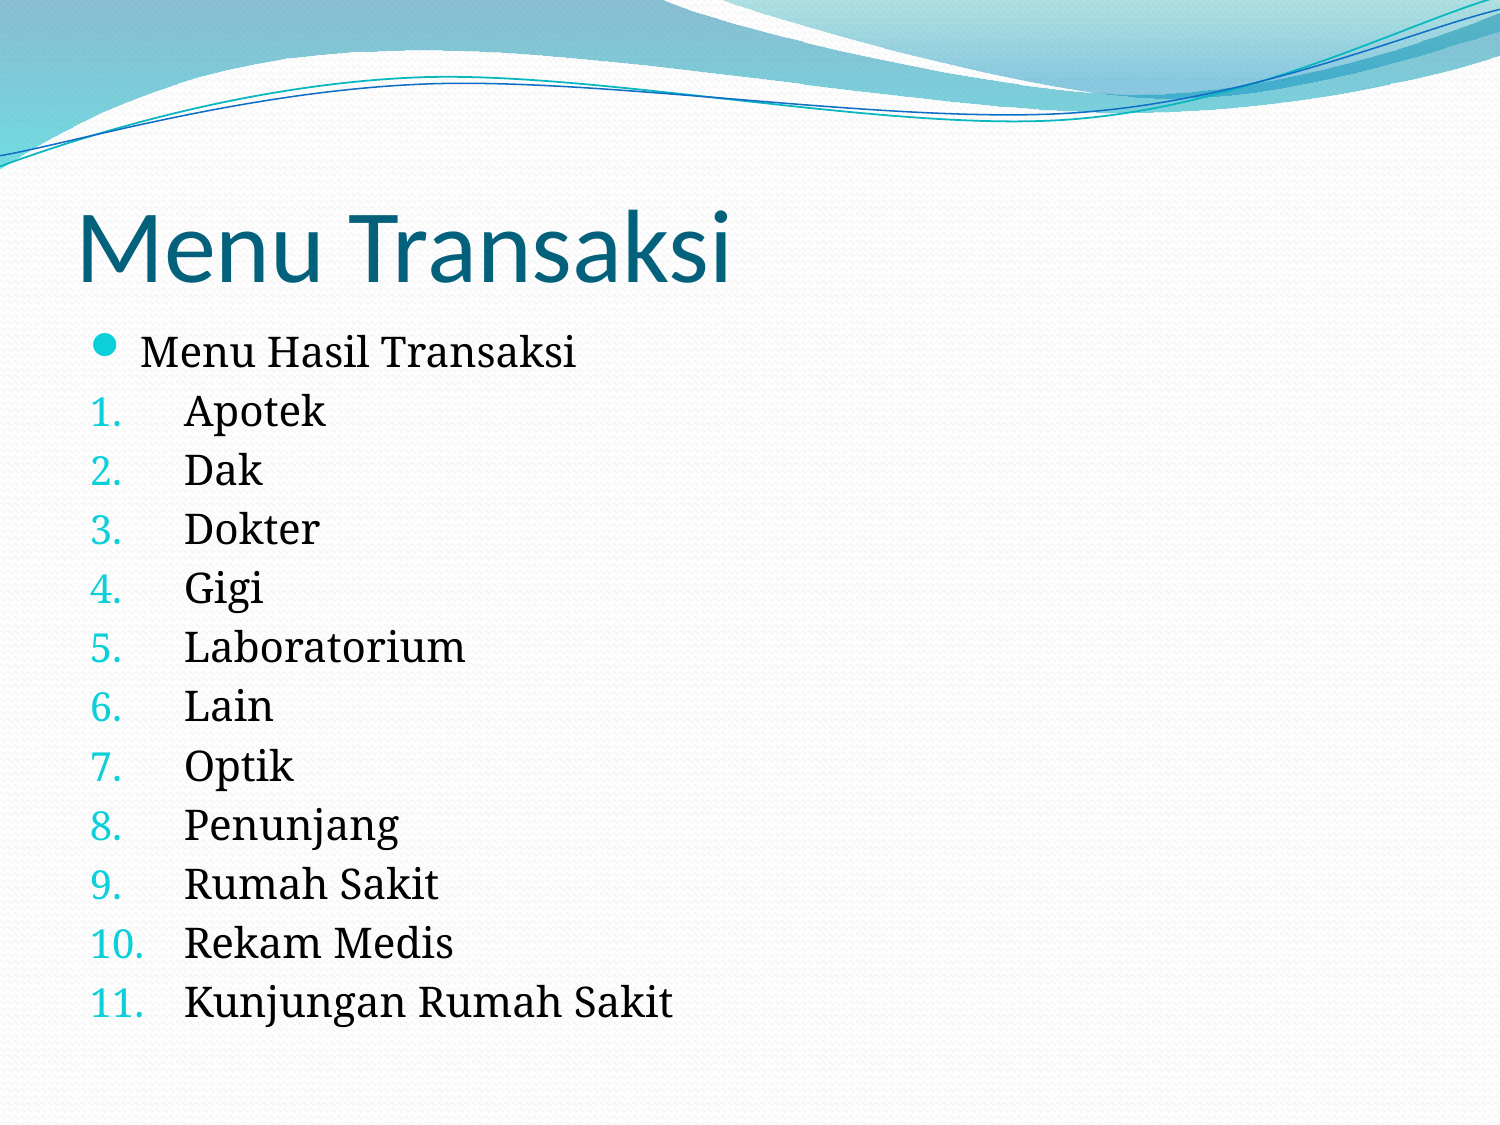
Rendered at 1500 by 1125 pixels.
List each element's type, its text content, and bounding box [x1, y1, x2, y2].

title Menu Transaksi [75, 115, 1425, 303]
list Menu Hasil Transaksi Apotek Dak Dokter Gigi Laboratorium Lain Optik Penunjang Rumah Sakit Rekam Medis Kunjungan Rumah Sakit [75, 317, 1425, 1038]
